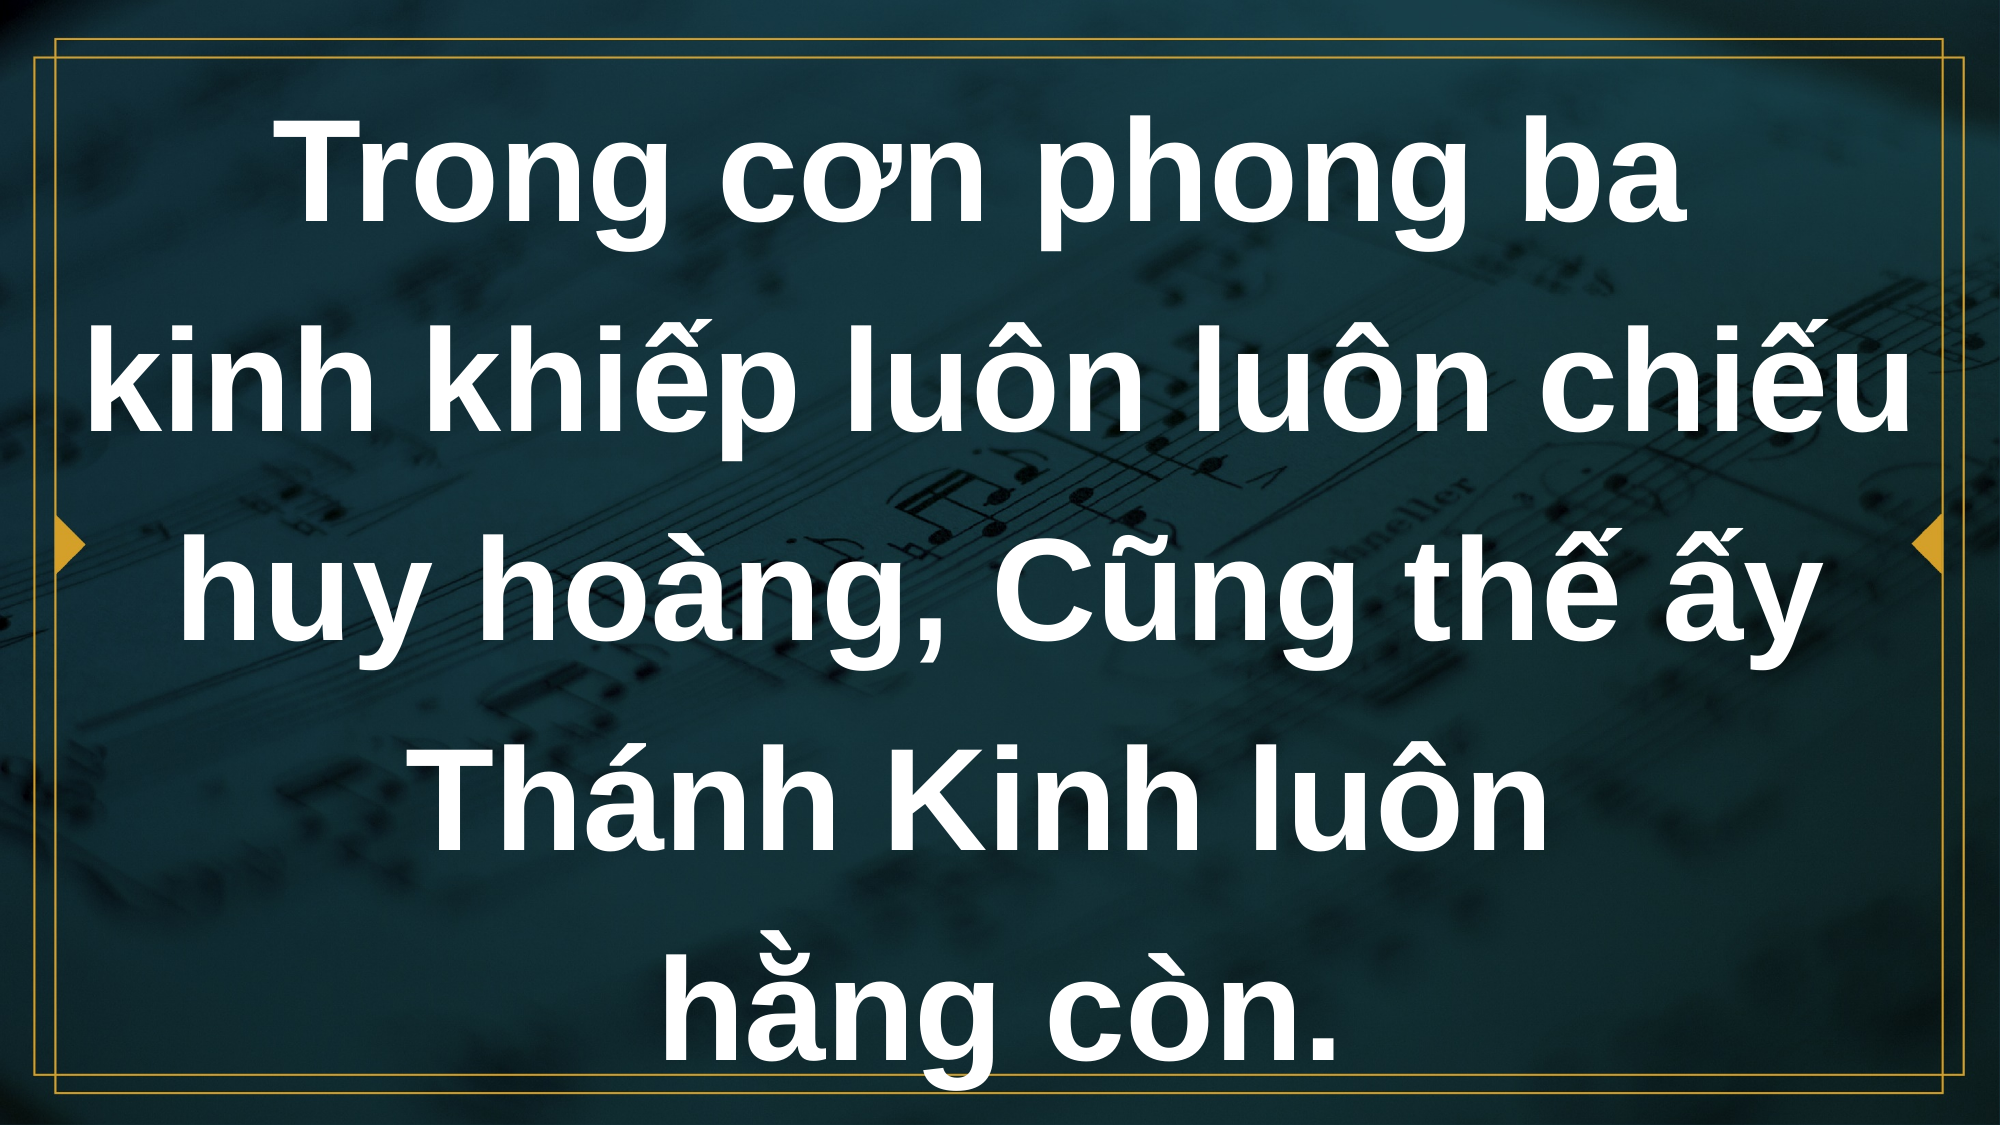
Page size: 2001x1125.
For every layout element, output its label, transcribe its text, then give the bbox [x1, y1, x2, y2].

title Trong cơn phong ba kinh khiếp luôn luôn chiếu huy hoàng, Cũng thế ấy Thánh Kinh luôn hằng còn. [55, 53, 1945, 1077]
picture [0, 0, 2000, 1125]
